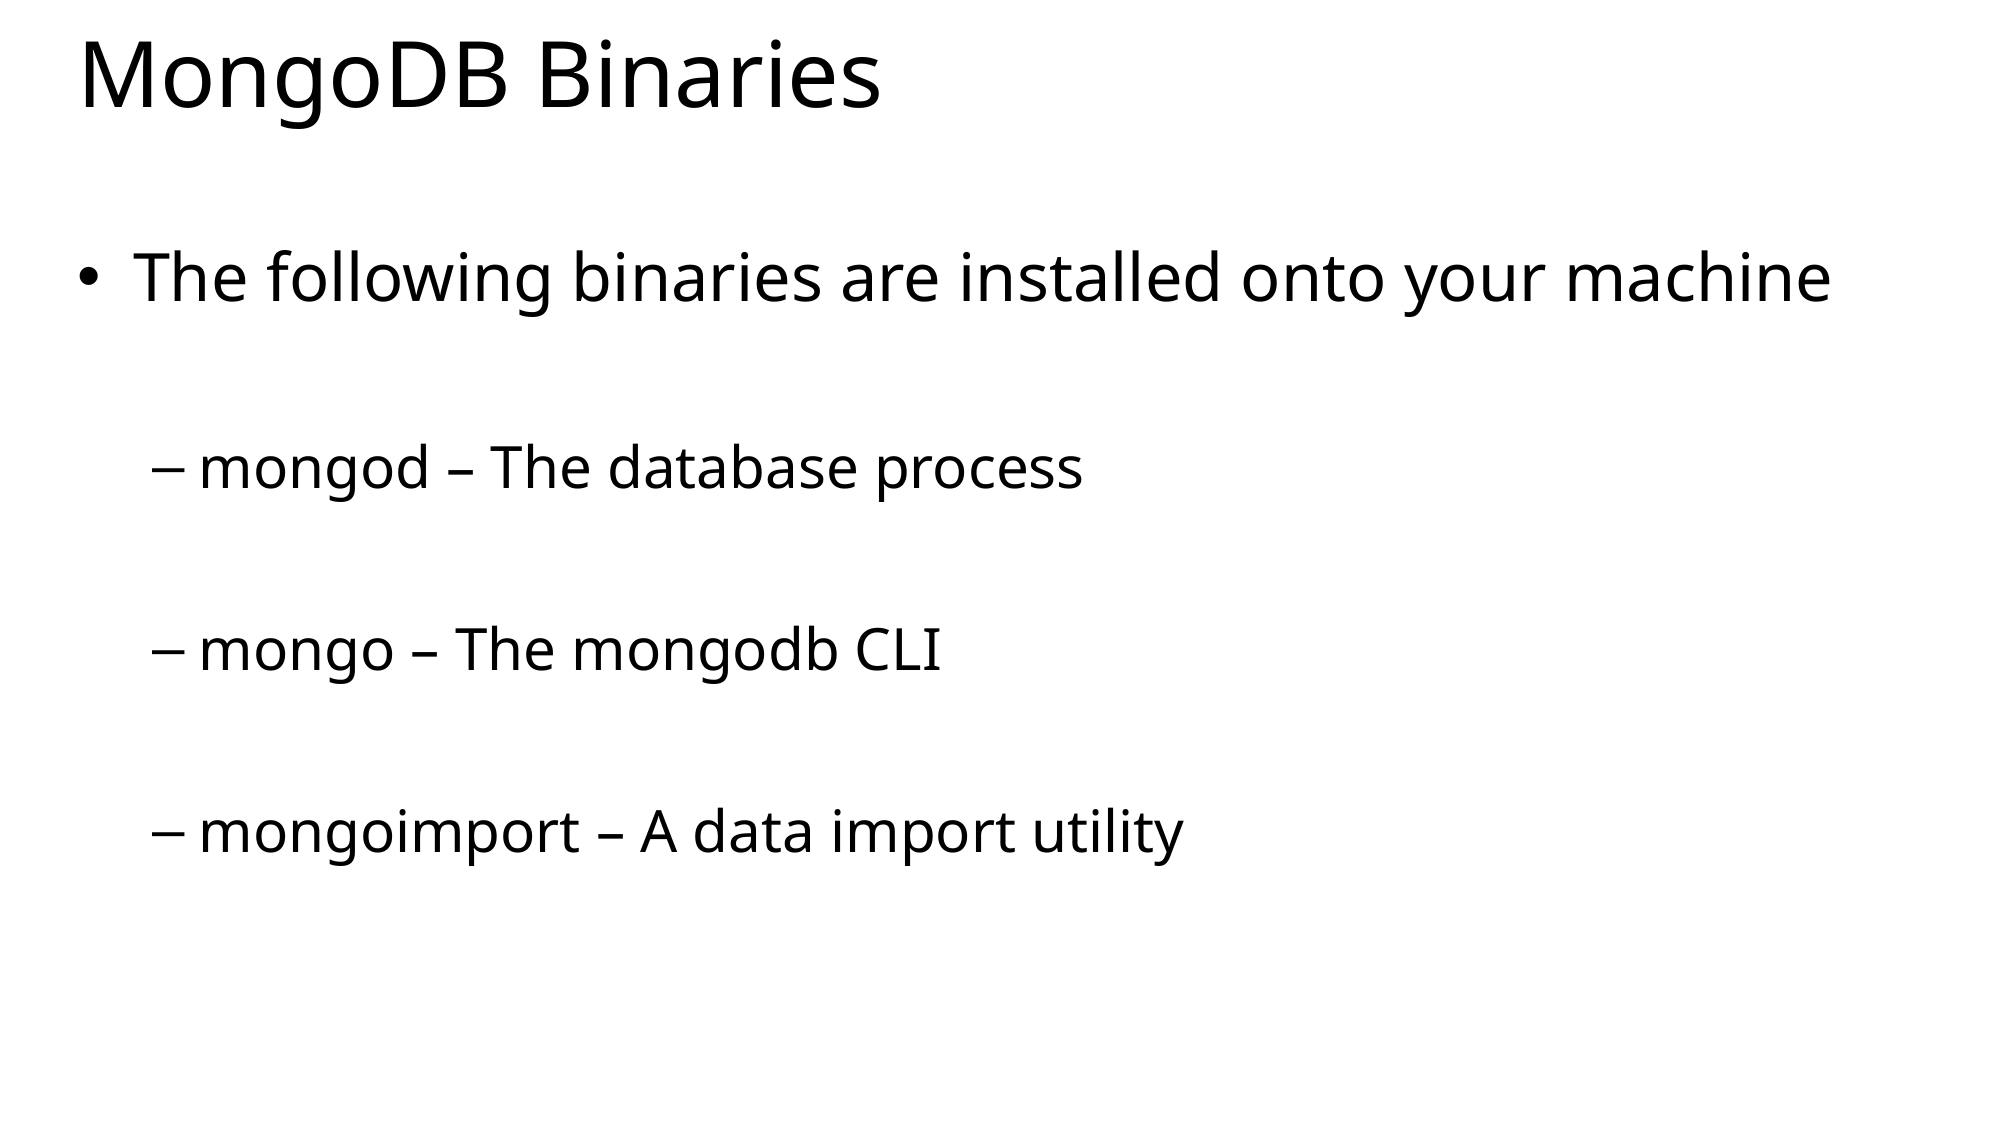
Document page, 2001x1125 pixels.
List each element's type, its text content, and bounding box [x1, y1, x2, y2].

list The following binaries are installed onto your machine mongod – The database process mongo – The mongodb CLI mongoimport – A data import utility [62, 227, 1953, 1096]
title MongoDB Binaries [62, 29, 1953, 205]
